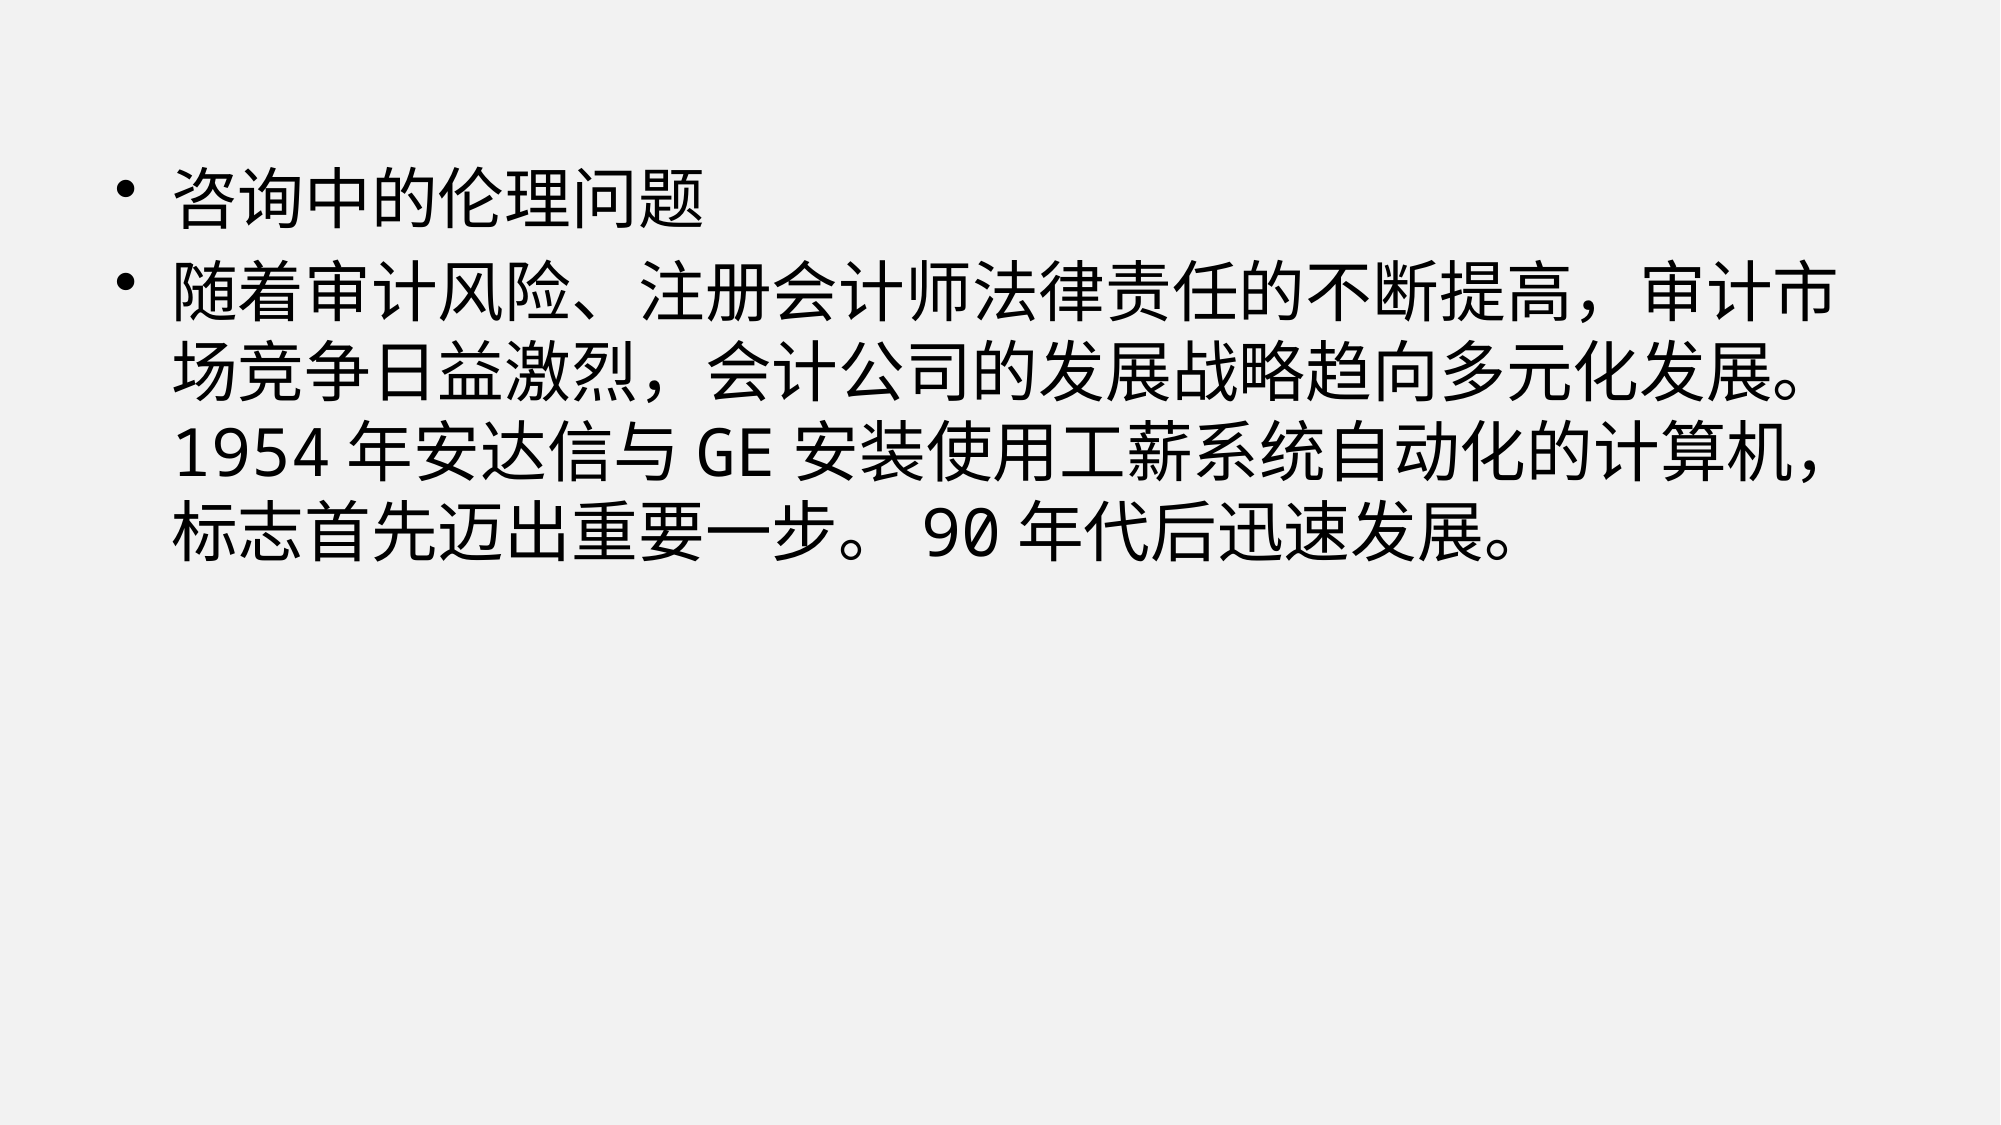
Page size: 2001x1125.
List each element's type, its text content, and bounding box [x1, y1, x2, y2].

text_box 咨询中的伦理问题 随着审计风险、注册会计师法律责任的不断提高，审计市场竞争日益激烈，会计公司的发展战略趋向多元化发展。1954年安达信与GE安装使用工薪系统自动化的计算机，标志首先迈出重要一步。90年代后迅速发展。 [99, 148, 1900, 955]
